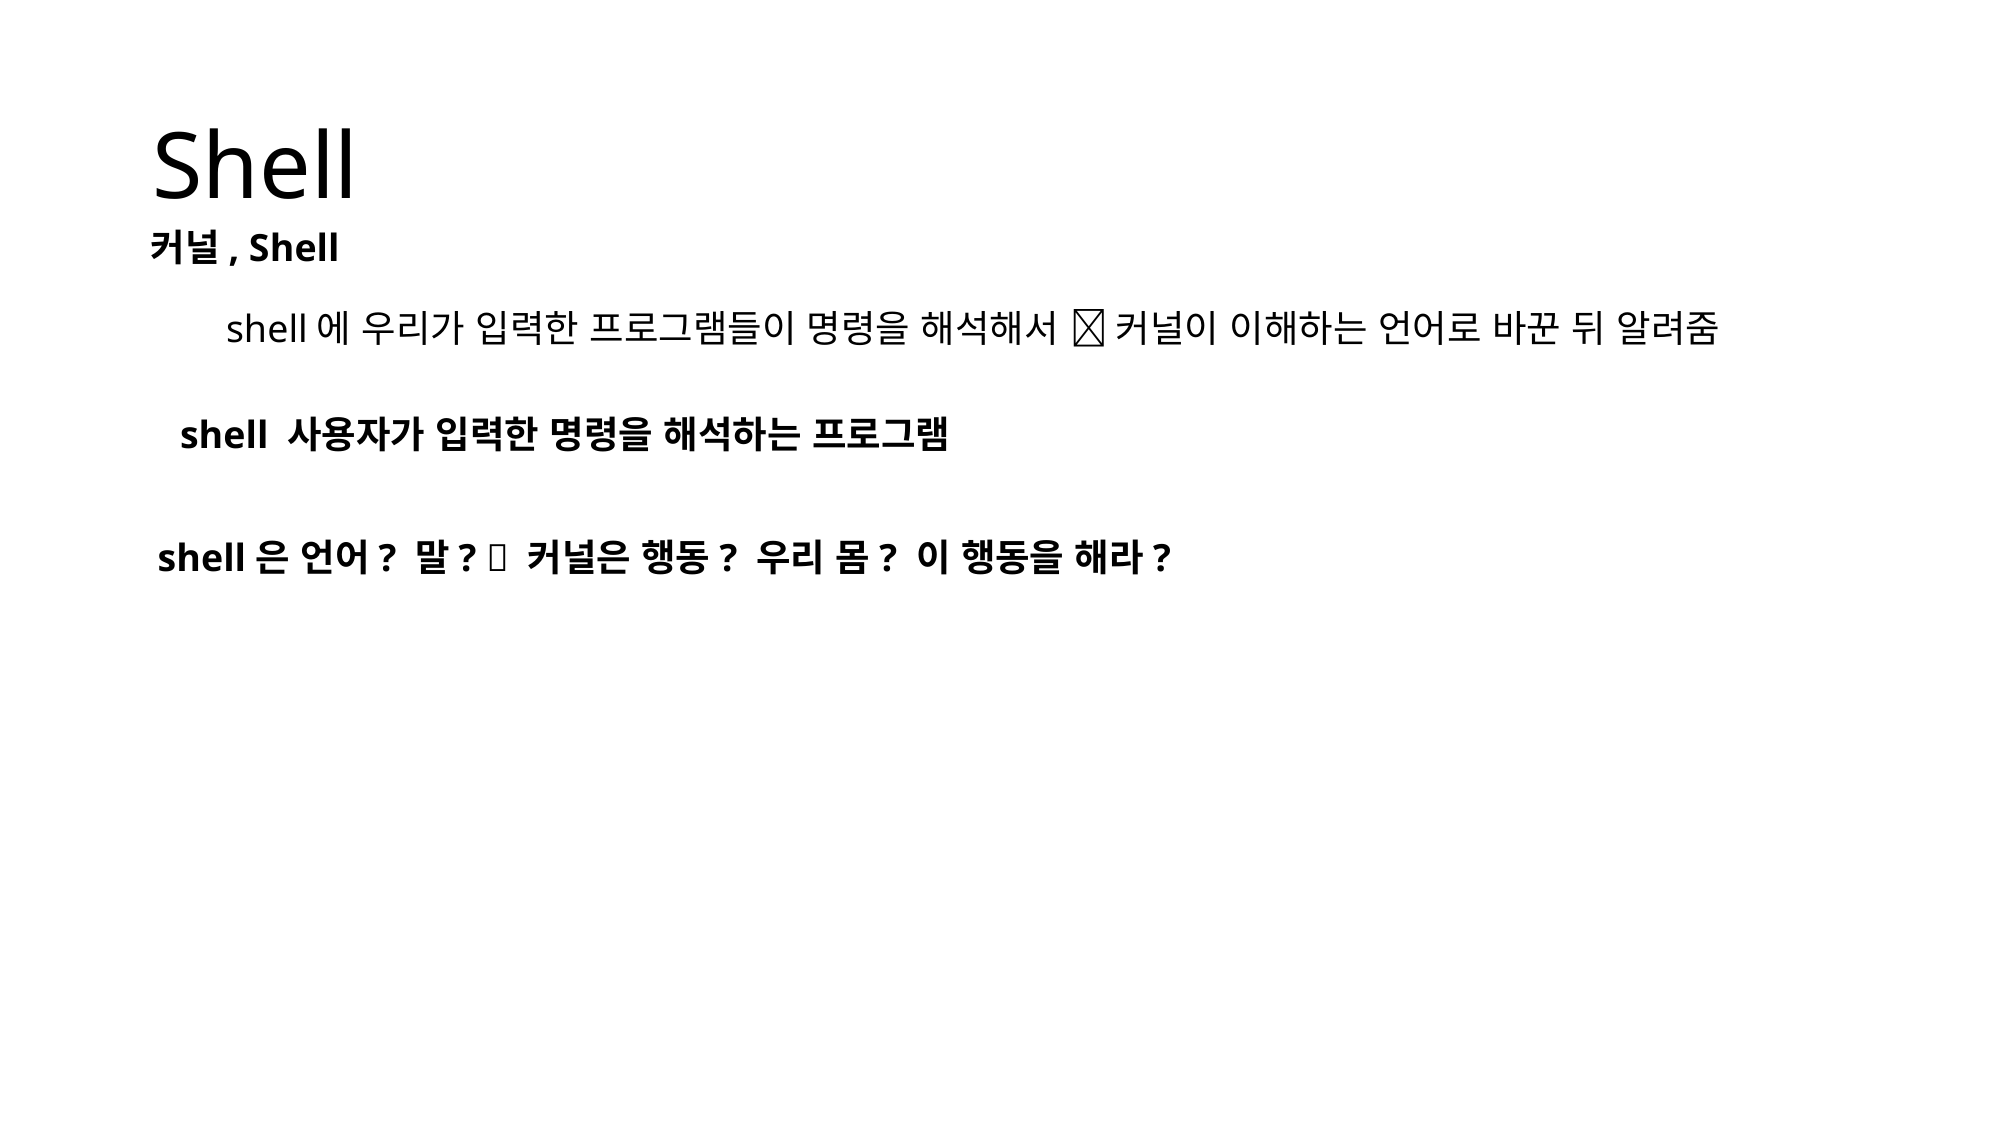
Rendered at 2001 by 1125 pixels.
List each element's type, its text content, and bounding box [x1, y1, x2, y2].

text_box 커널, Shell [135, 216, 355, 277]
text_box shell에 우리가 입력한 프로그램들이 명령을 해석해서  커널이 이해하는 언어로 바꾼 뒤 알려줌 [211, 297, 1736, 358]
title Shell [137, 59, 1863, 278]
text_box shell 사용자가 입력한 명령을 해석하는 프로그램 [165, 403, 966, 464]
text_box shell은 언어? 말?  커널은 행동? 우리 몸? 이 행동을 해라? [143, 526, 1187, 587]
